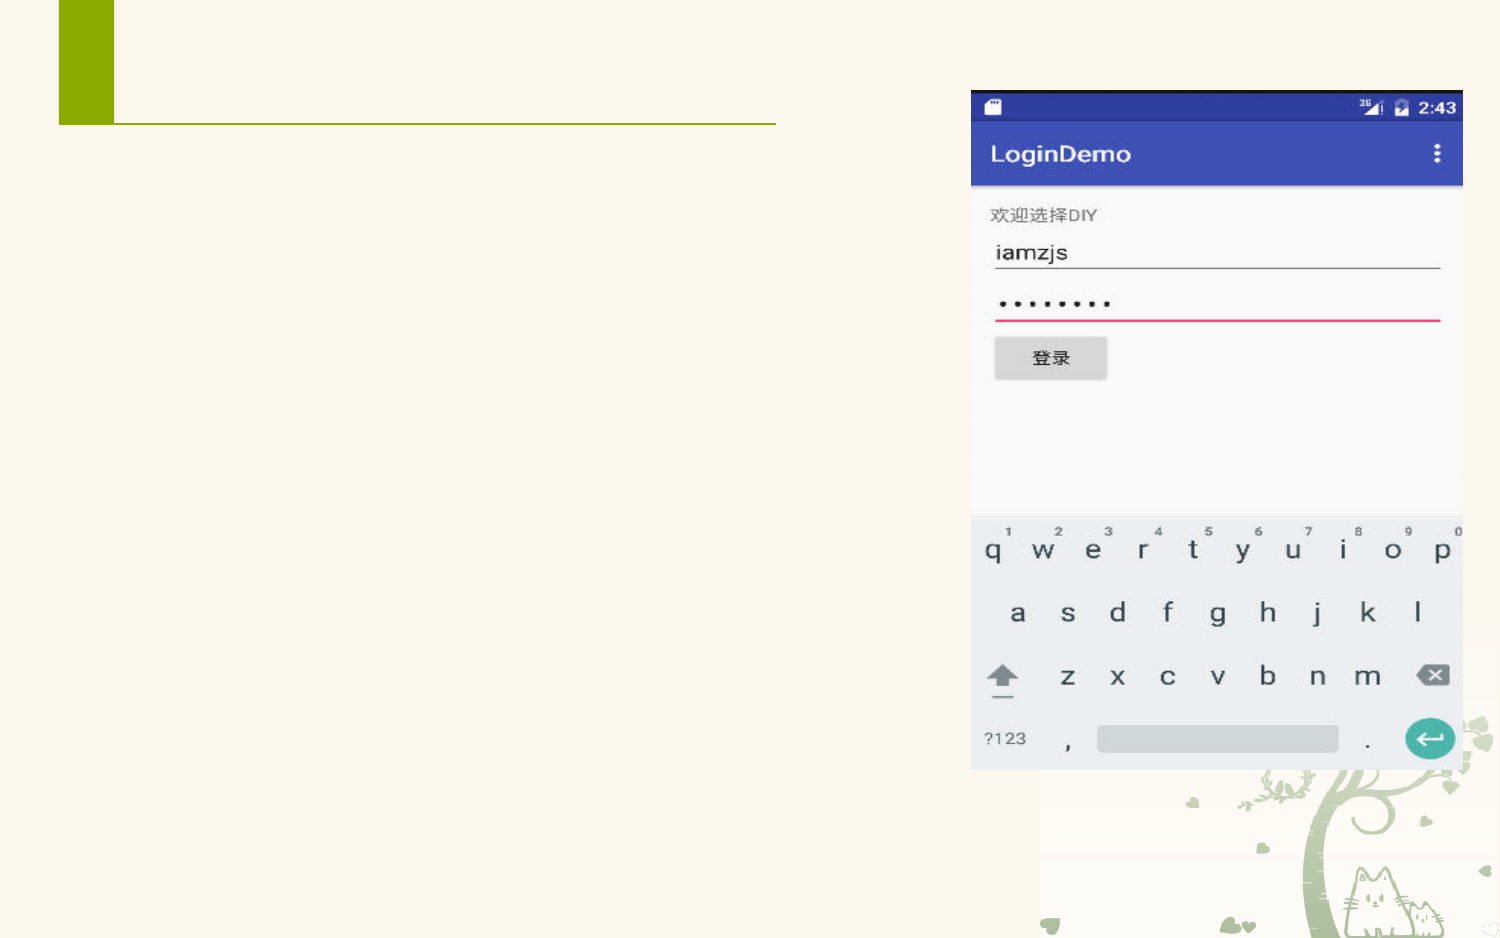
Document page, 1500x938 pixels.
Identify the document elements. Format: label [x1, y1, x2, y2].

picture [970, 90, 1464, 771]
